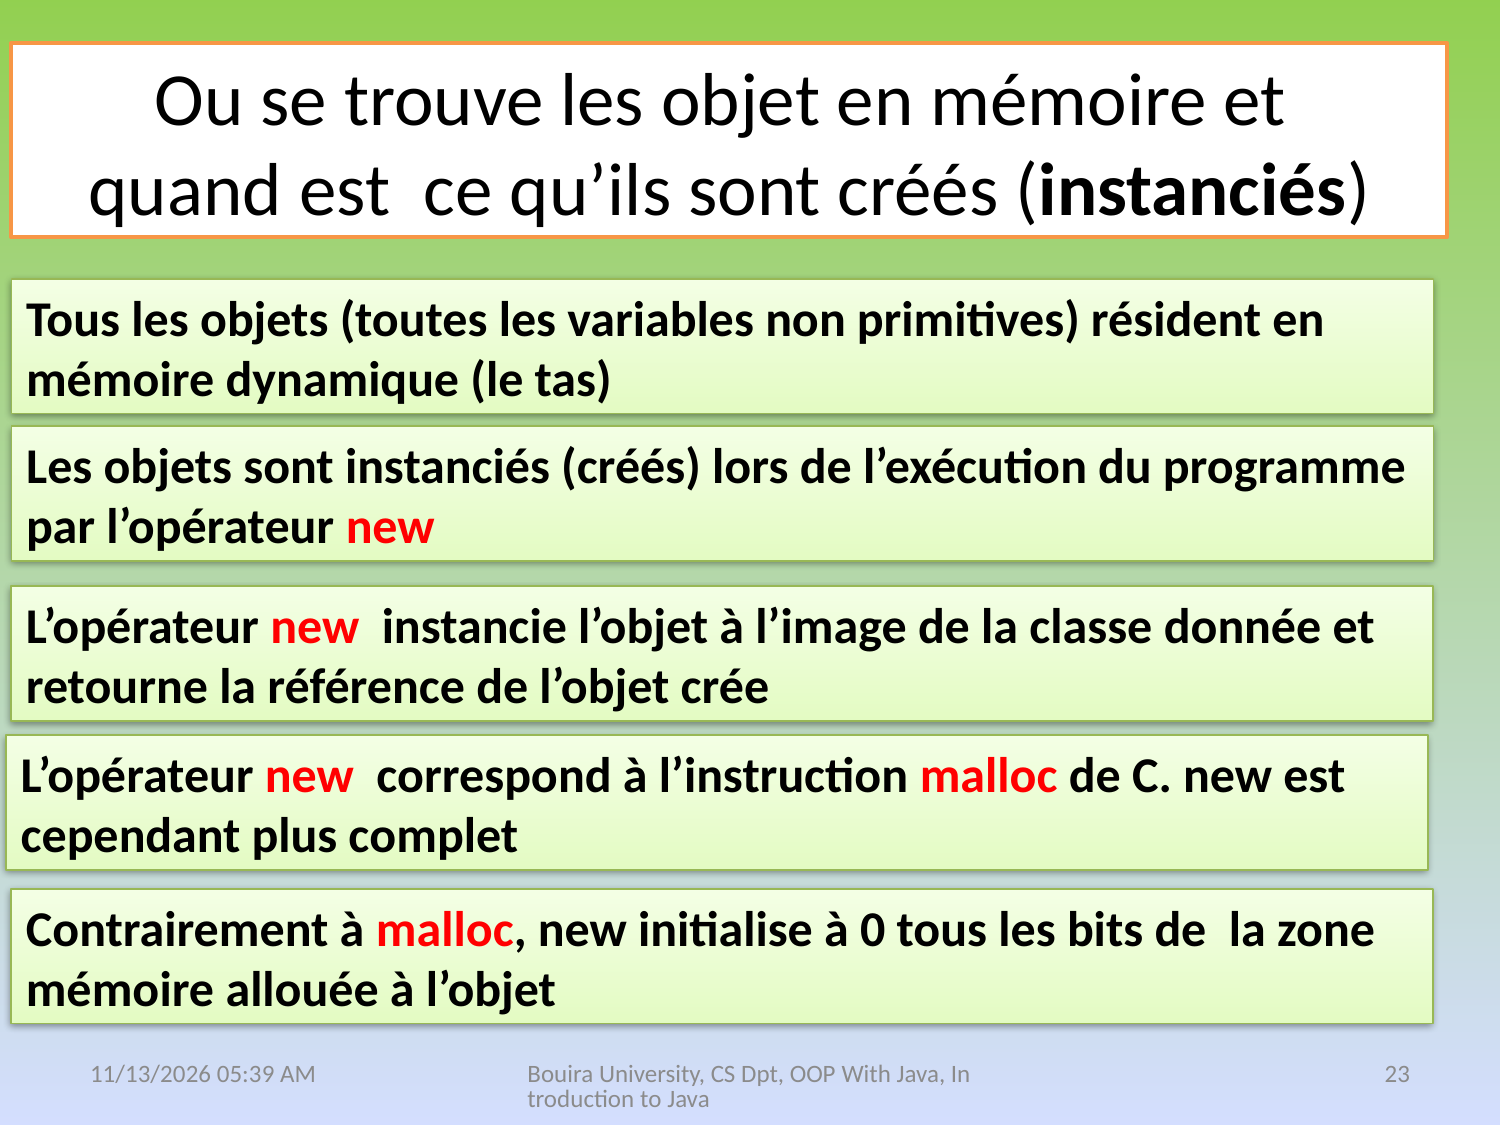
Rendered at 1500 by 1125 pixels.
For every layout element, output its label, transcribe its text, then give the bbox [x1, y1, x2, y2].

slide_number 23 [1074, 1042, 1425, 1103]
text_box Contrairement à malloc, new initialise à 0 tous les bits de la zone mémoire allouée à l’objet [10, 888, 1434, 1024]
text_box L’opérateur new instancie l’objet à l’image de la classe donnée et retourne la référence de l’objet crée [10, 585, 1434, 722]
footer Bouira University, CS Dpt, OOP With Java, Introduction to Java [512, 1042, 988, 1103]
slide_number 13 نيسان، 21 [75, 1042, 425, 1103]
text_box Tous les objets (toutes les variables non primitives) résident en mémoire dynamique (le tas) [11, 278, 1434, 414]
text_box Ou se trouve les objet en mémoire et quand est ce qu’ils sont créés (instanciés) [9, 41, 1449, 239]
text_box L’opérateur new correspond à l’instruction malloc de C. new est cependant plus complet [5, 734, 1429, 871]
text_box Les objets sont instanciés (créés) lors de l’exécution du programme par l’opérateur new [11, 425, 1434, 562]
